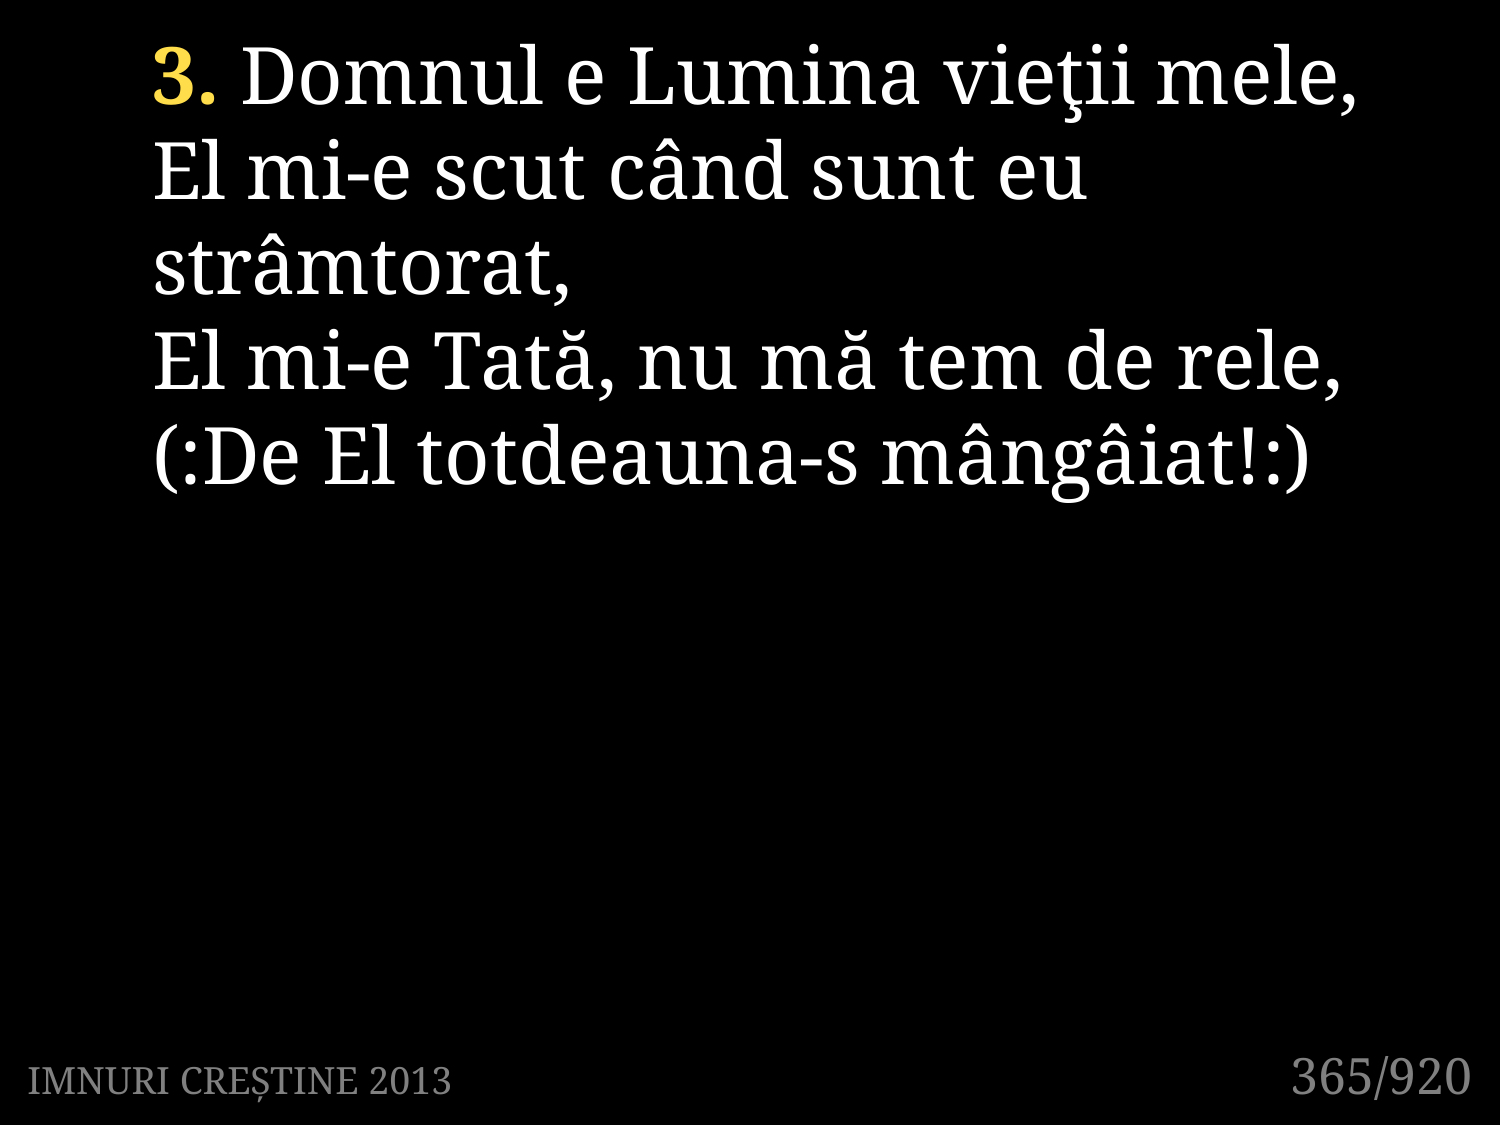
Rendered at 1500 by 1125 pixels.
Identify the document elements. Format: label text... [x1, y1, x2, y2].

text_box 365/920 [637, 1037, 1488, 1113]
text_box IMNURI CREȘTINE 2013 [12, 1049, 637, 1110]
text_box 3. Domnul e Lumina vieţii mele, El mi-e scut când sunt eu strâmtorat, El mi-e Tată, nu mă tem de rele, (:De El totdeauna-s mângâiat!:) [137, 18, 1500, 508]
